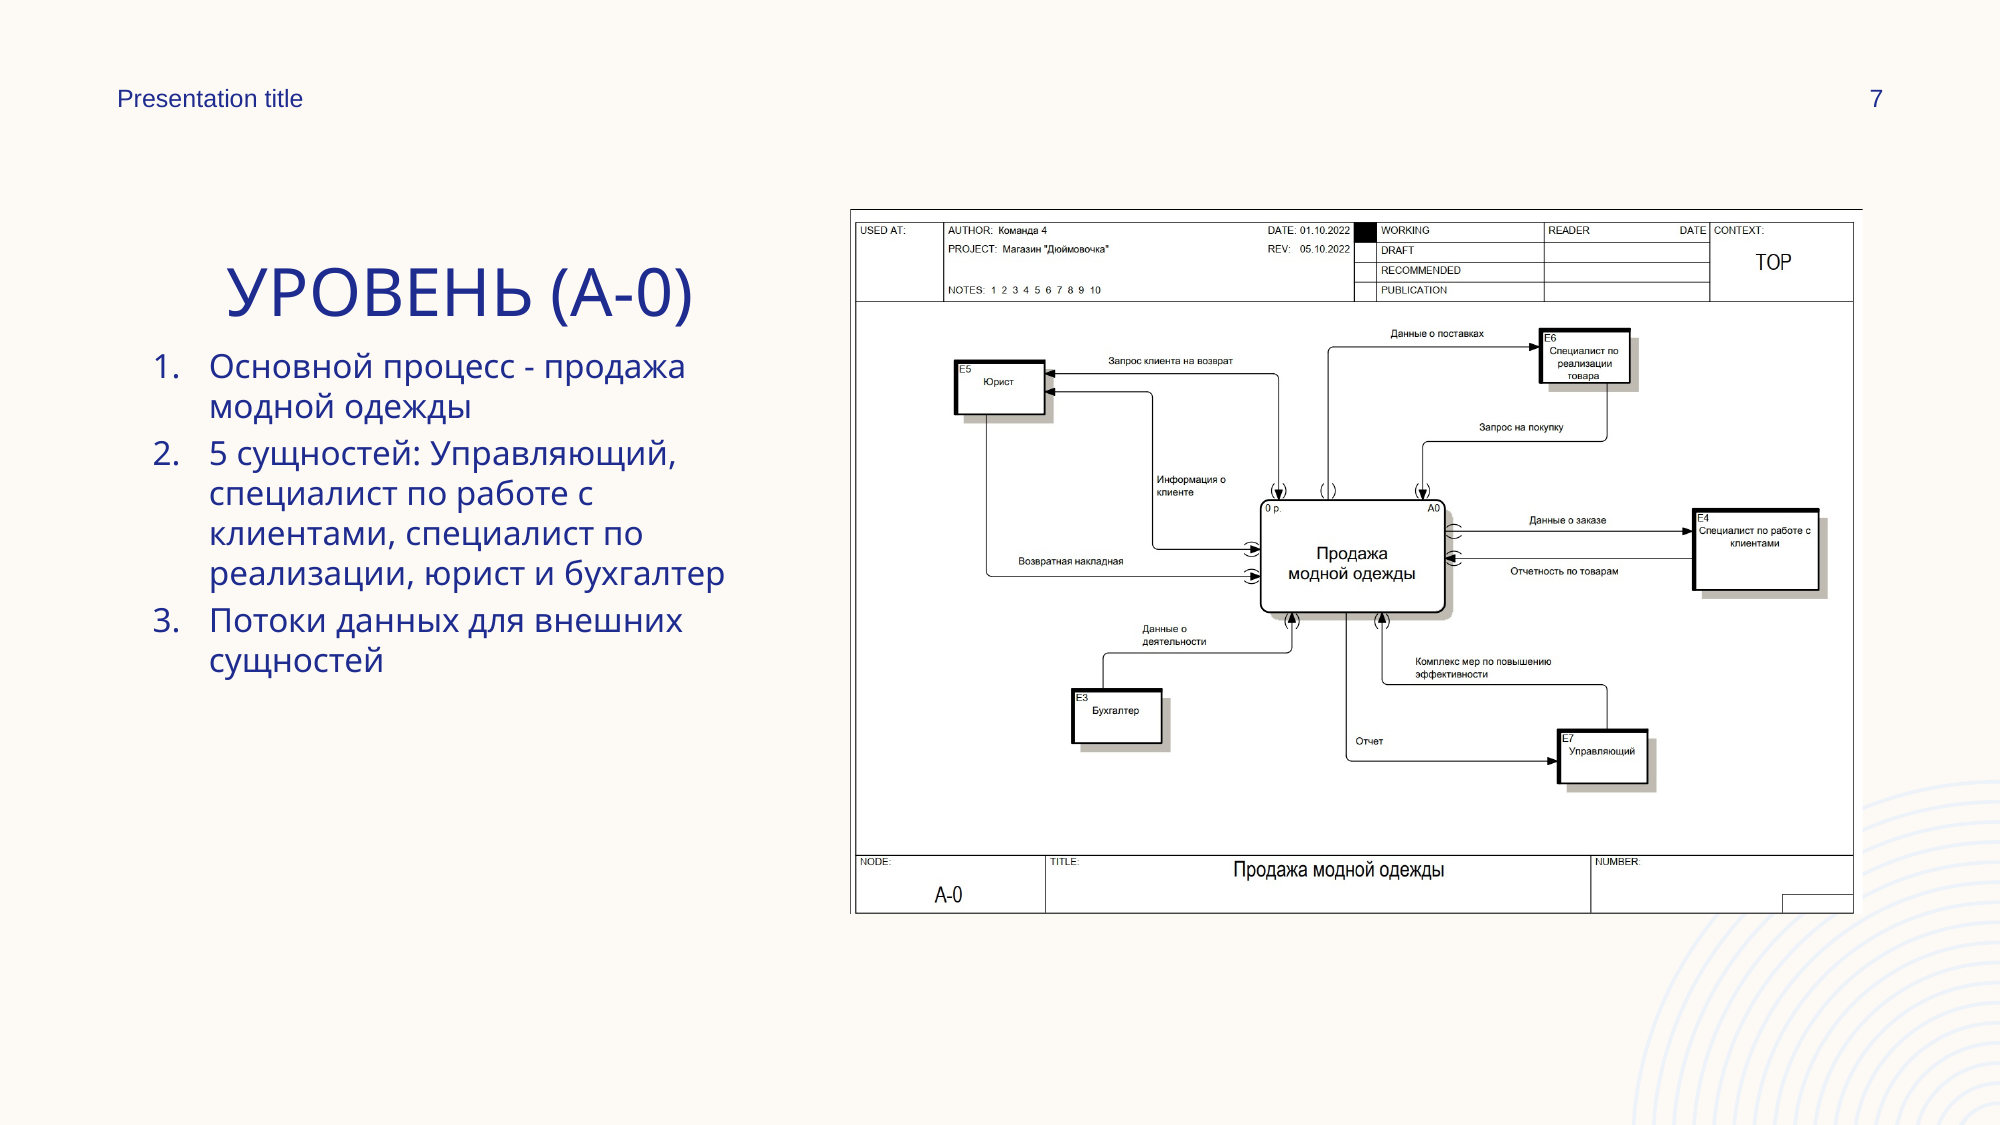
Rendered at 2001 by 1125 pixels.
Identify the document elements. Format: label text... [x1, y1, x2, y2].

picture [850, 209, 1863, 914]
list Основной процесс - продажа модной одежды 5 сущностей: Управляющий, специалист по работе с клиентами, специалист по реализации, юрист и бухгалтер Потоки данных для внешних сущностей [137, 337, 783, 963]
footer Presentation title [101, 75, 627, 120]
title Уровень (а-0) [137, 75, 783, 337]
slide_number 7 [1795, 75, 1958, 120]
